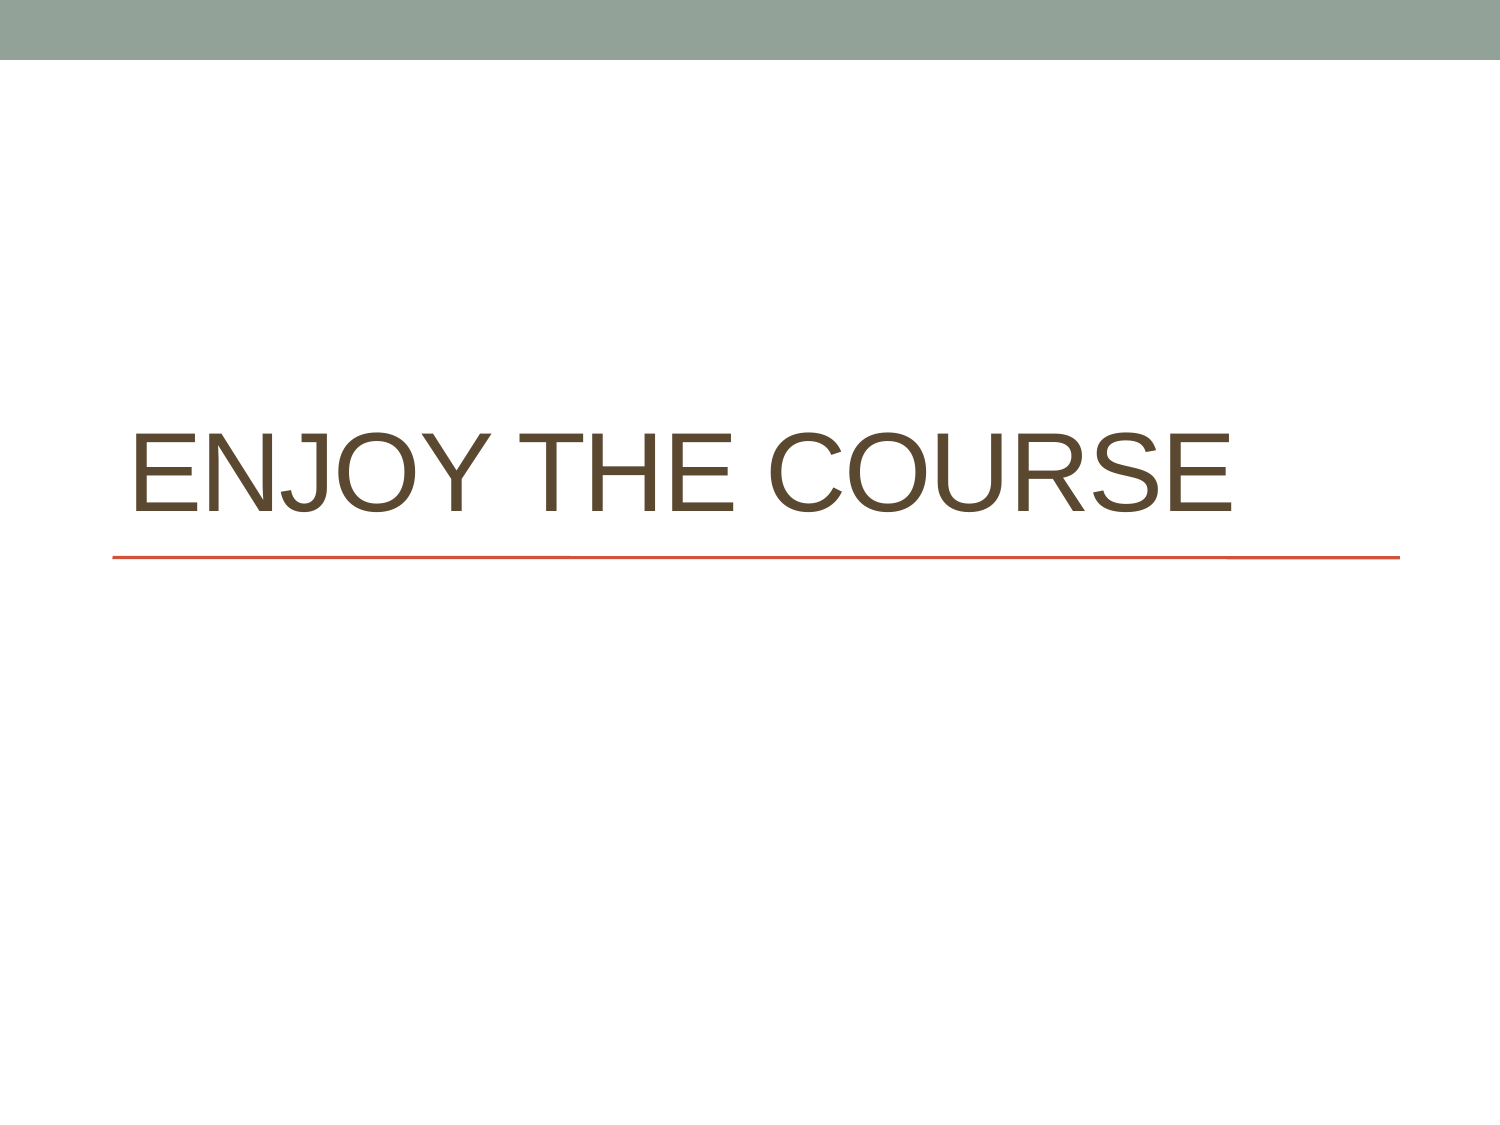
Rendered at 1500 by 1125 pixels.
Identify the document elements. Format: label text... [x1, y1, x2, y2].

title Enjoy the course [112, 224, 1400, 542]
